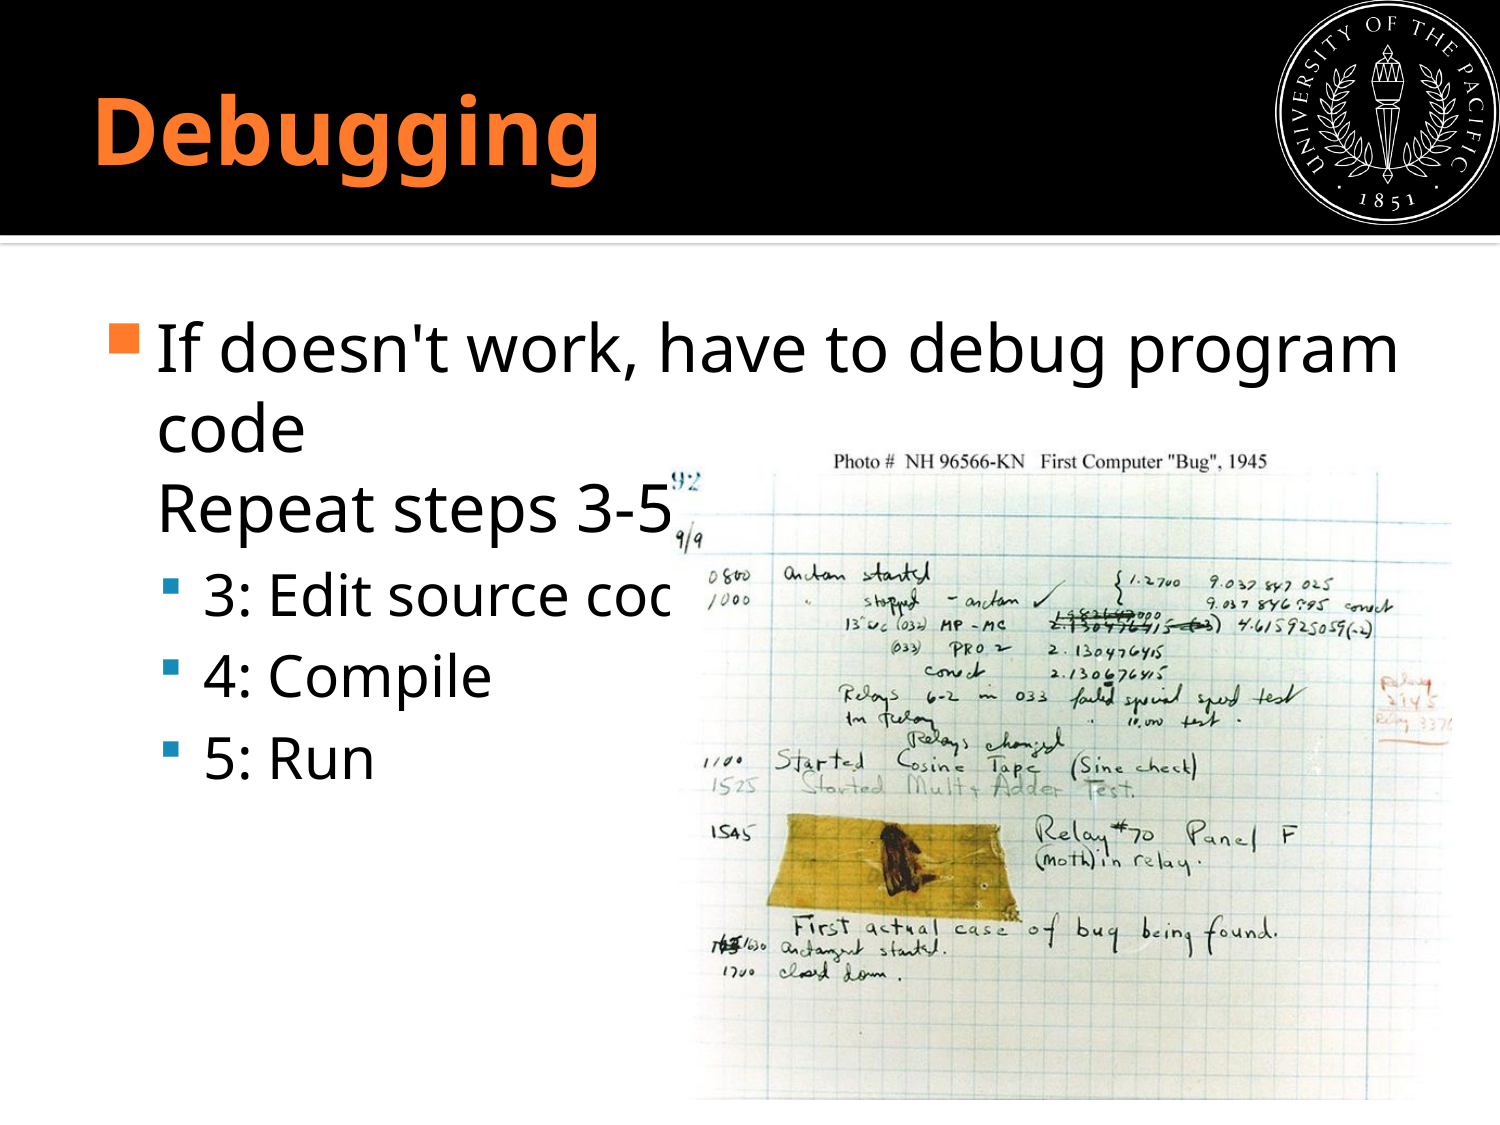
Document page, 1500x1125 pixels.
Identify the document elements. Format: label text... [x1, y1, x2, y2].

picture [670, 449, 1453, 1100]
picture [1275, 0, 1500, 225]
list If doesn't work, have to debug program code Repeat steps 3-5, until correct 3: Edit source code 4: Compile 5: Run [75, 291, 1425, 1050]
title Debugging [75, 25, 1263, 231]
